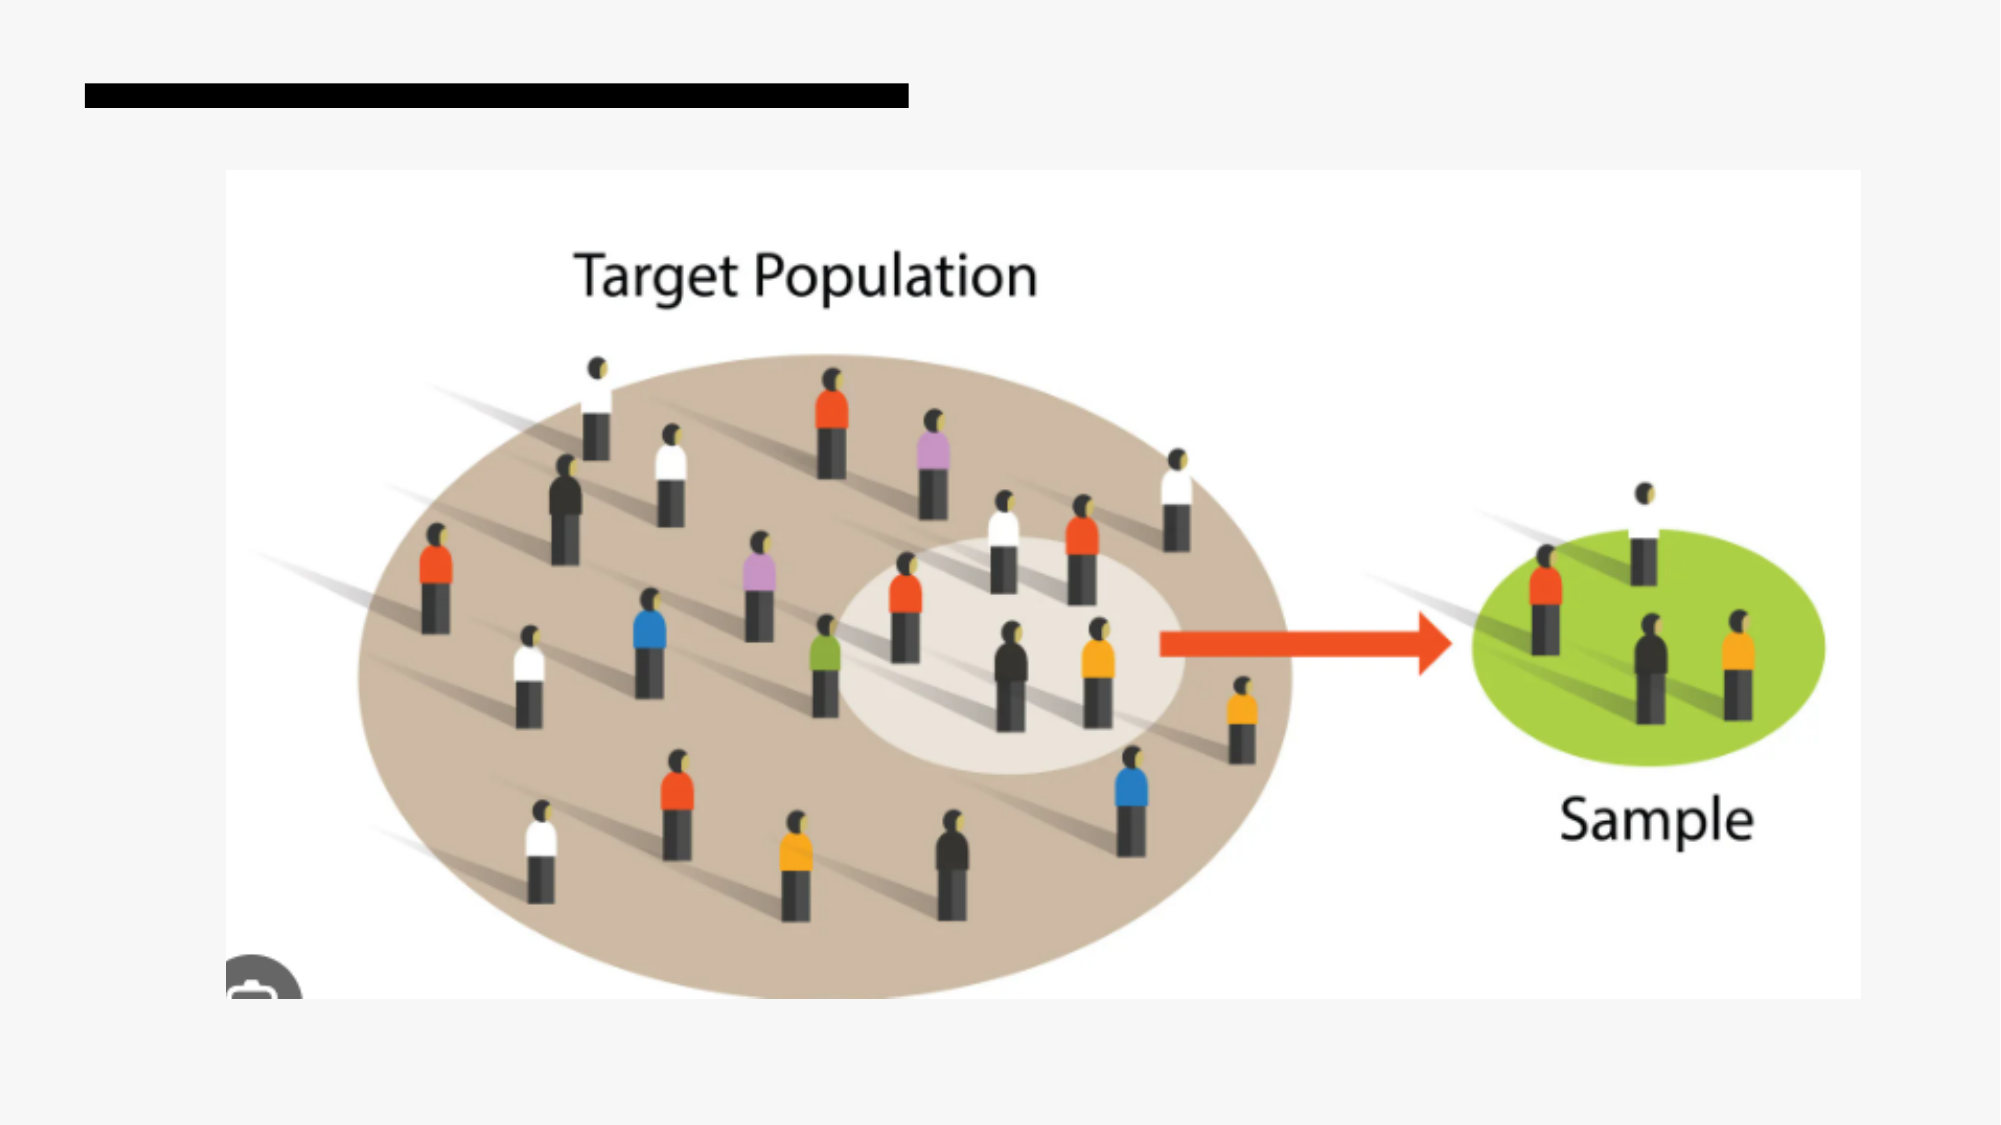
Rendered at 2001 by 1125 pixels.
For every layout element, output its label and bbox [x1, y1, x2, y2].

picture [226, 170, 1861, 999]
